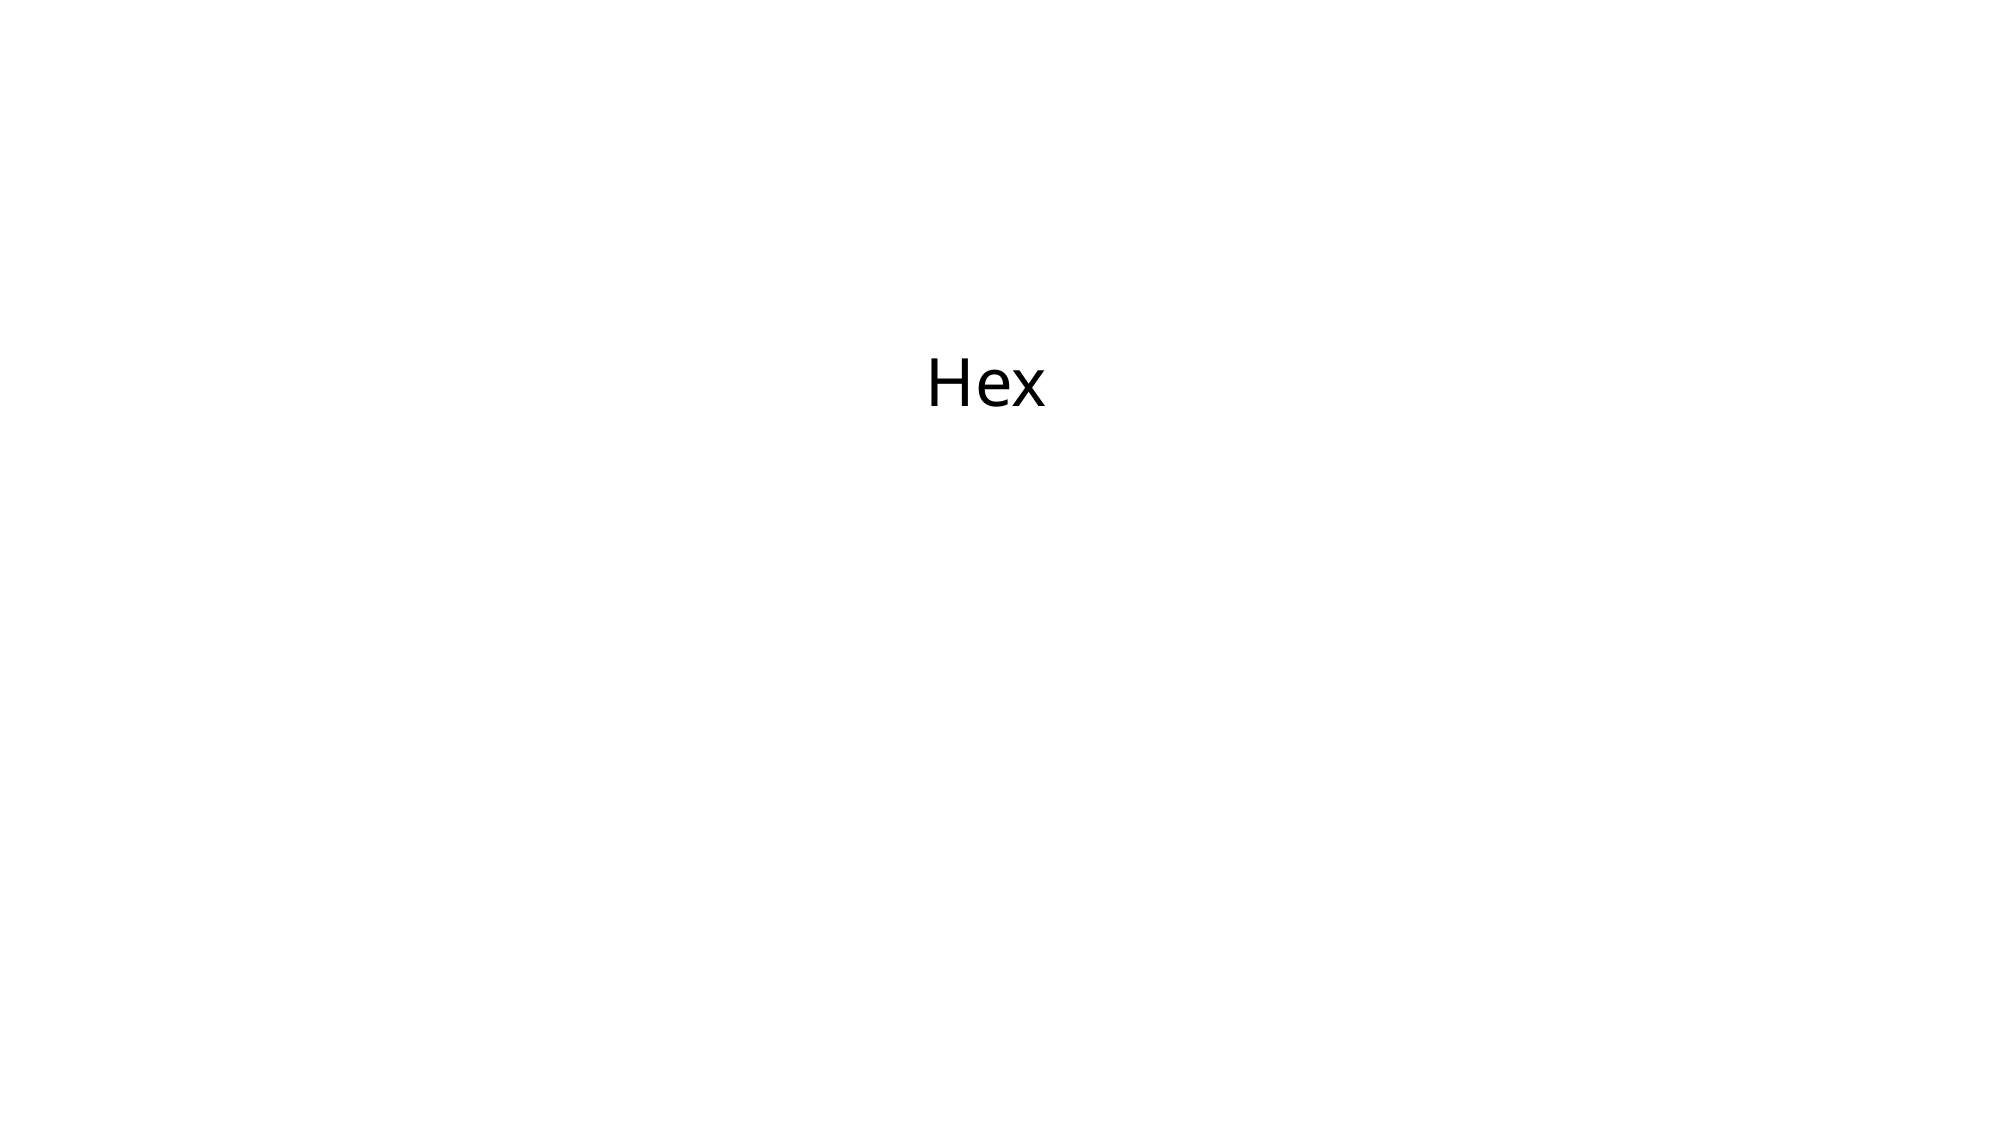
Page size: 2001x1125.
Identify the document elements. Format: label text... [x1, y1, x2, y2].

text_box Hex [449, 332, 1524, 427]
